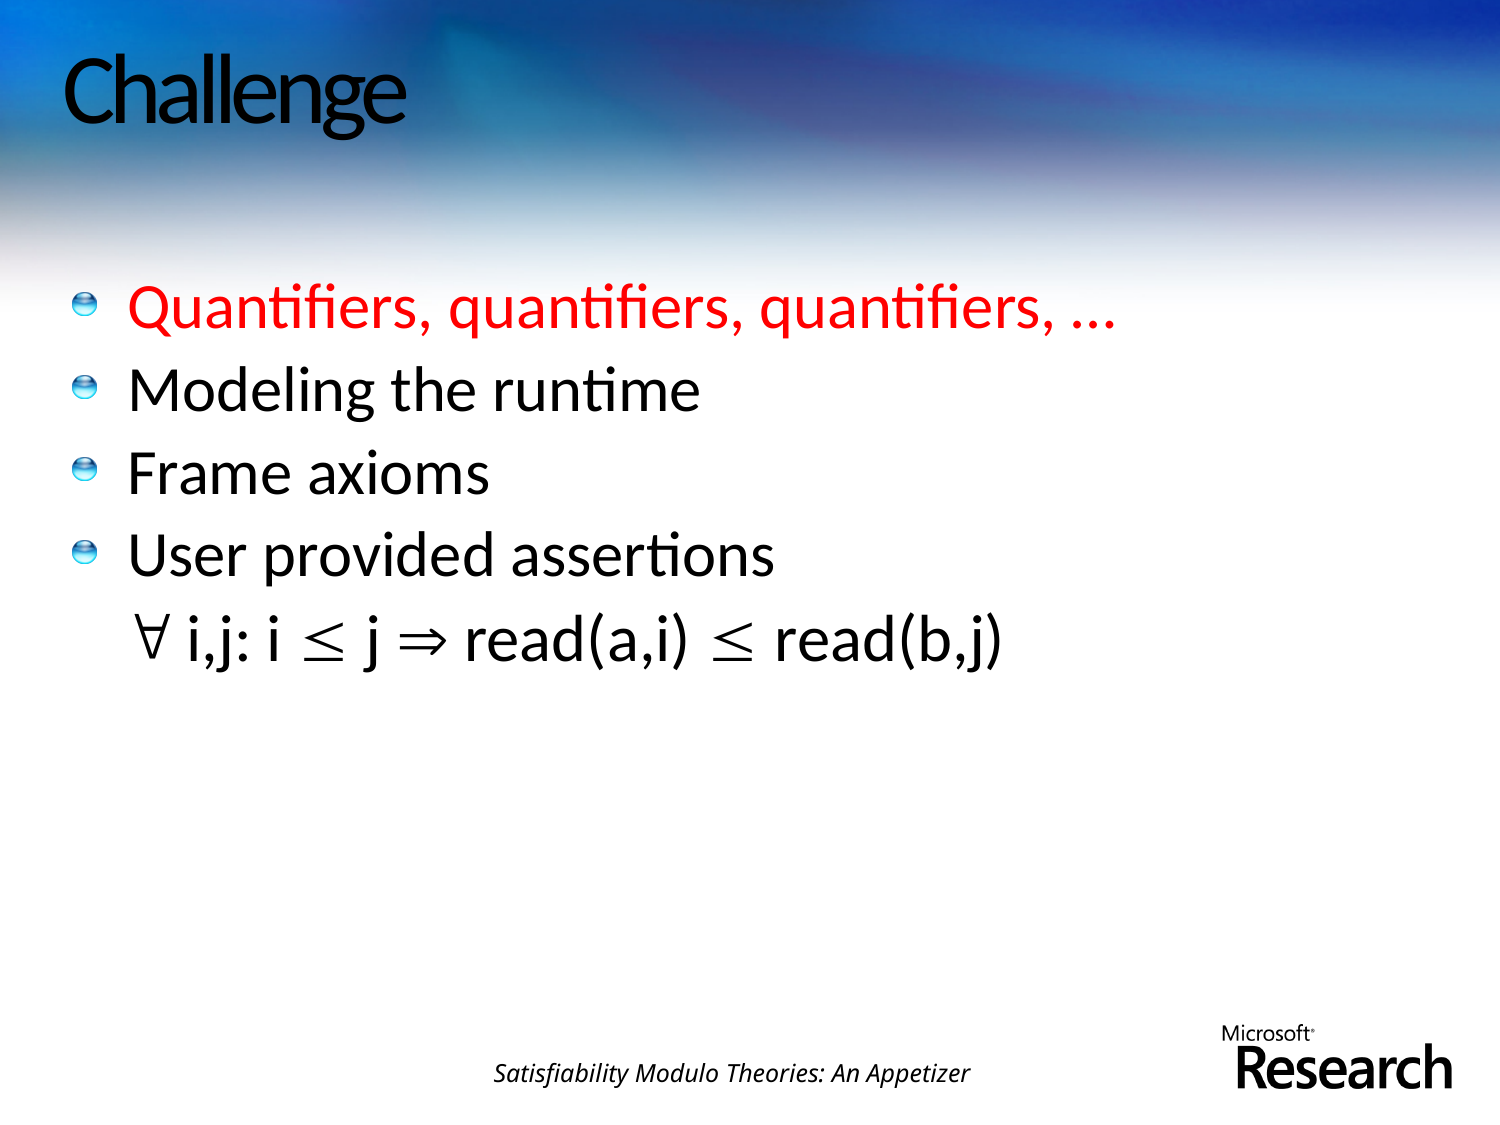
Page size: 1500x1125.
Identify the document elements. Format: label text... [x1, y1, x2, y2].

list Quantifiers, quantifiers, quantifiers, … Modeling the runtime Frame axioms User provided assertions  i,j: i  j  read(a,i)  read(b,j) [63, 273, 1439, 783]
title Challenge [62, 37, 1438, 148]
picture [0, 0, 1500, 1125]
footer Satisfiability Modulo Theories: An Appetizer [324, 1042, 1141, 1103]
